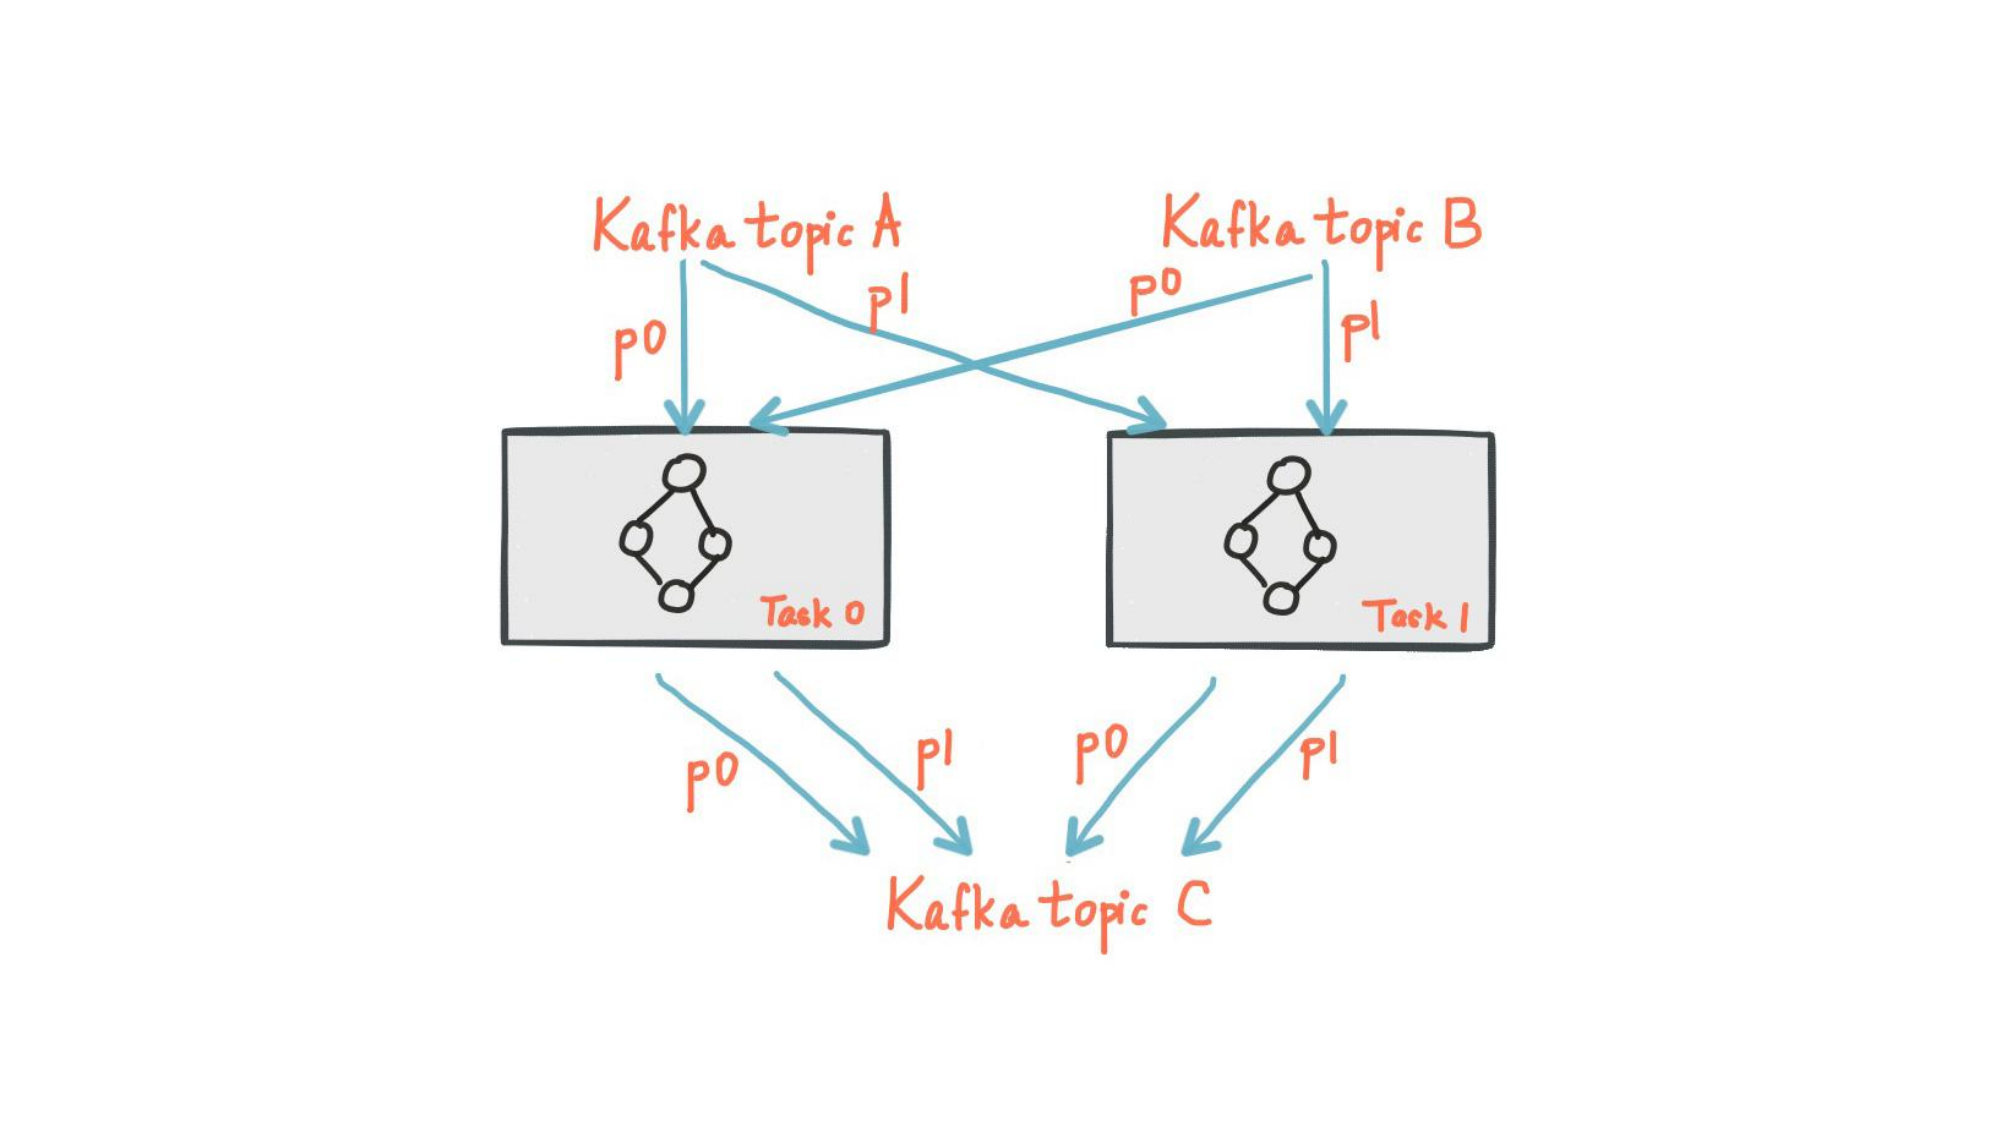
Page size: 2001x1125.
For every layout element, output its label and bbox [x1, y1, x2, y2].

picture [468, 152, 1532, 973]
